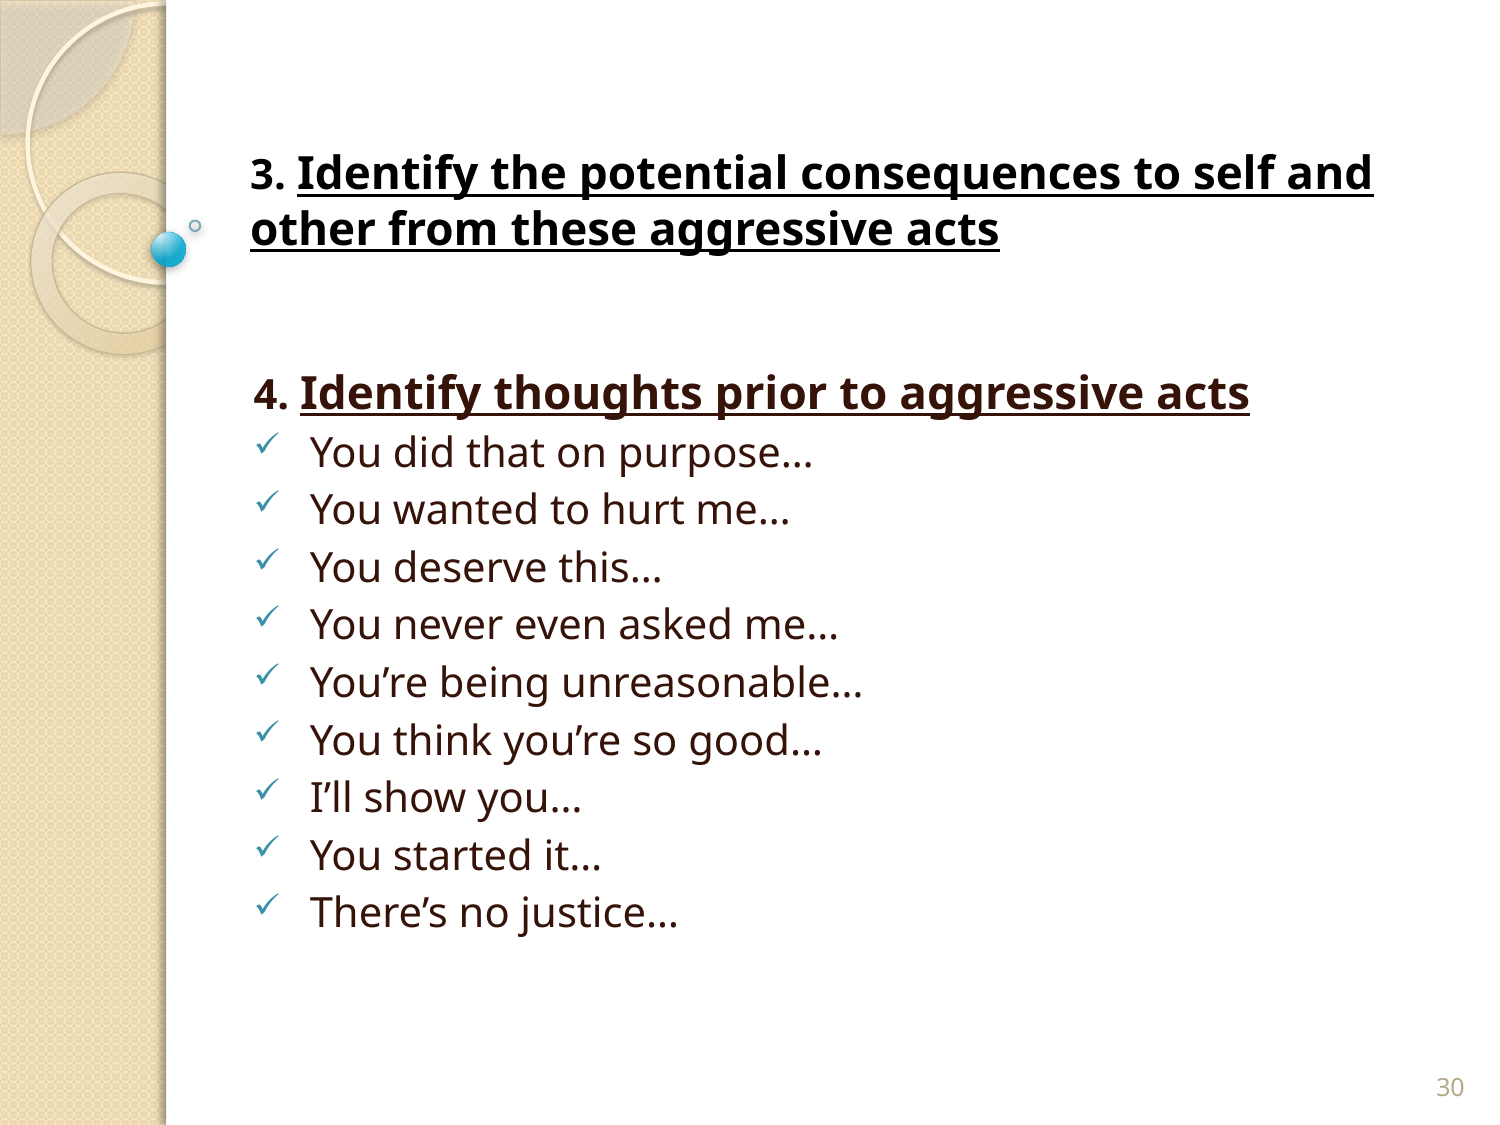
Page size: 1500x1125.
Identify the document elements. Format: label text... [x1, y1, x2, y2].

subtitle 4. Identify thoughts prior to aggressive acts You did that on purpose… You wanted to hurt me… You deserve this… You never even asked me… You’re being unreasonable… You think you’re so good… I’ll show you… You started it… There’s no justice… [234, 363, 1450, 1125]
title 3. Identify the potential consequences to self and other from these aggressive acts [235, 75, 1451, 317]
slide_number 30 [1413, 1034, 1488, 1113]
